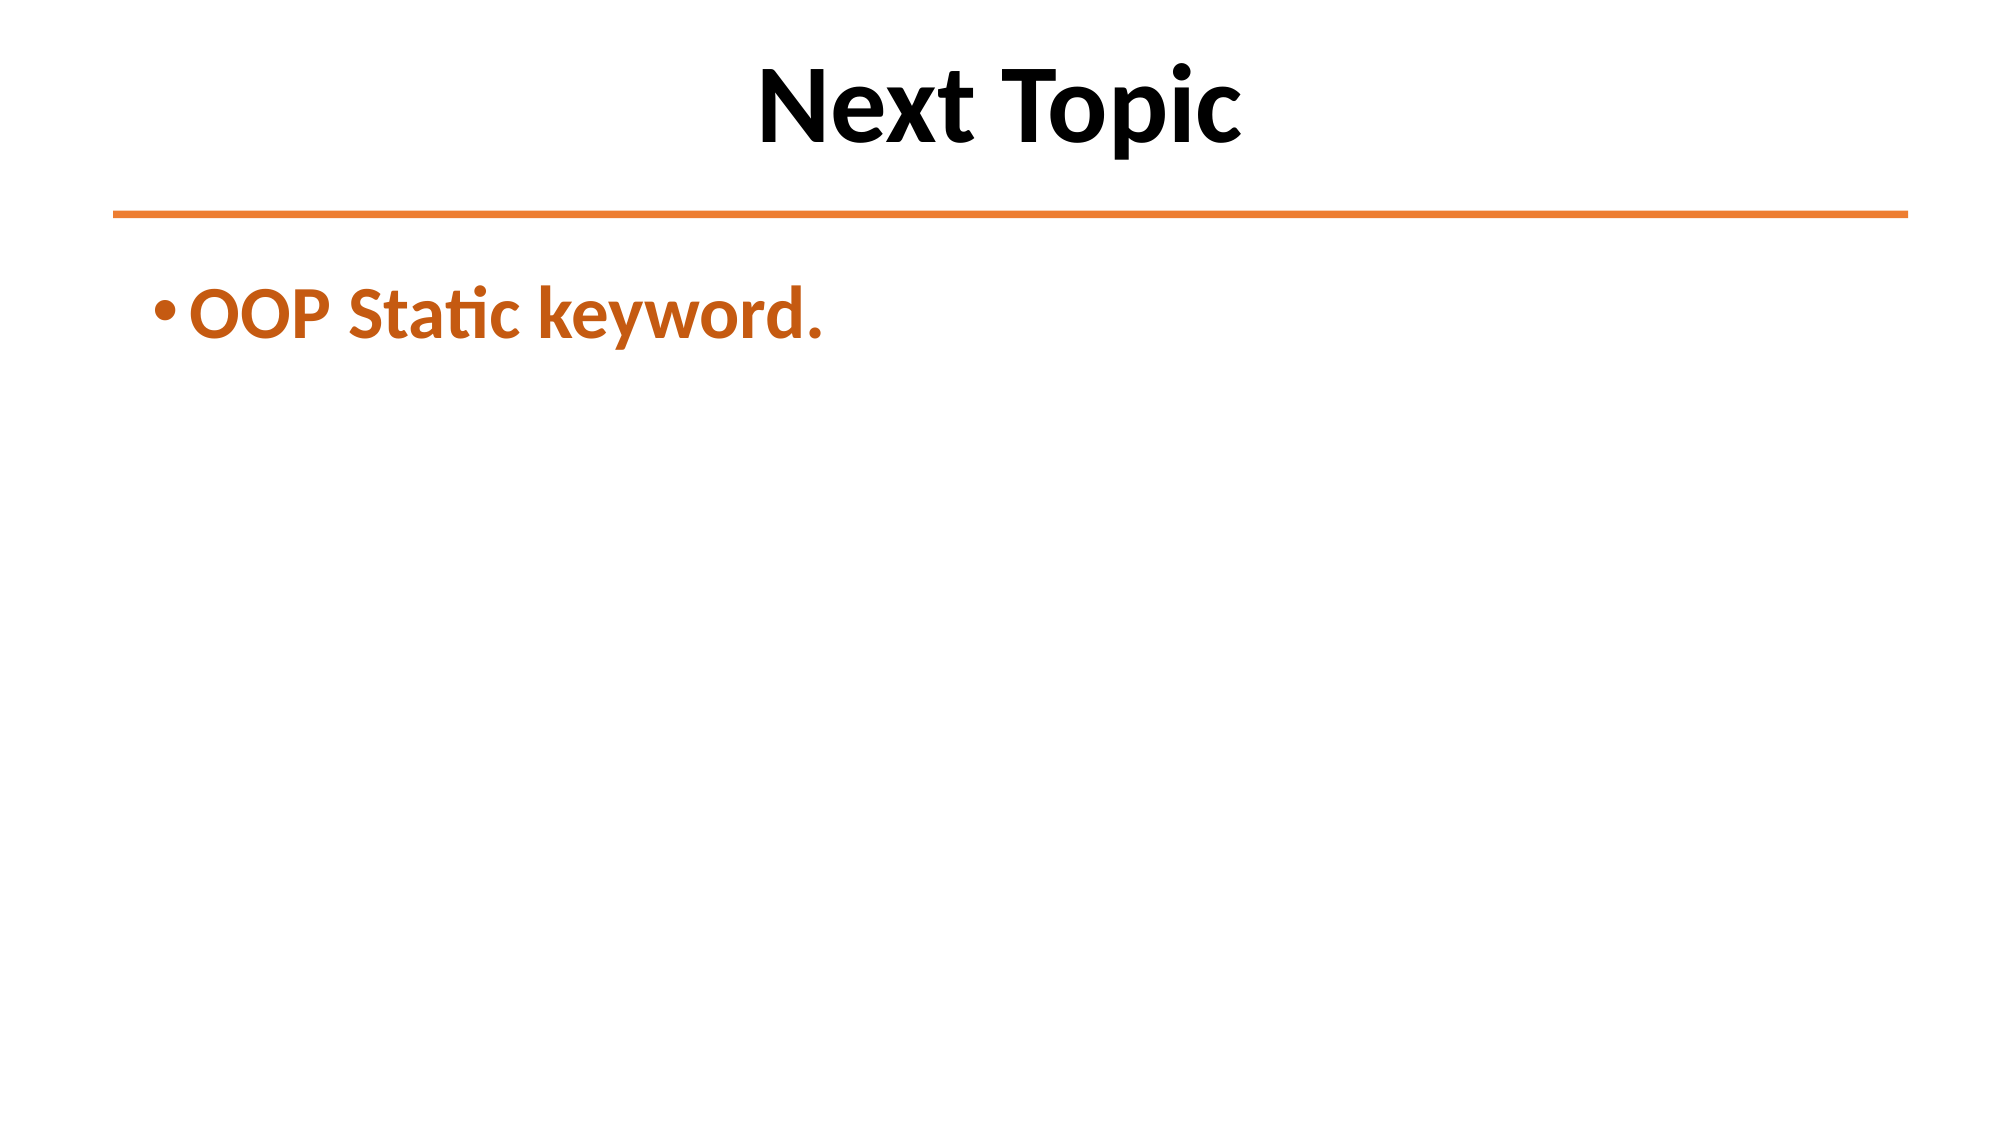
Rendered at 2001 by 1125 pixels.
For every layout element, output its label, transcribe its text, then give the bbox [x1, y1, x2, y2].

text_box [112, 210, 1909, 219]
title Next Topic [137, 0, 1863, 210]
list OOP Static keyword. [137, 266, 1863, 980]
